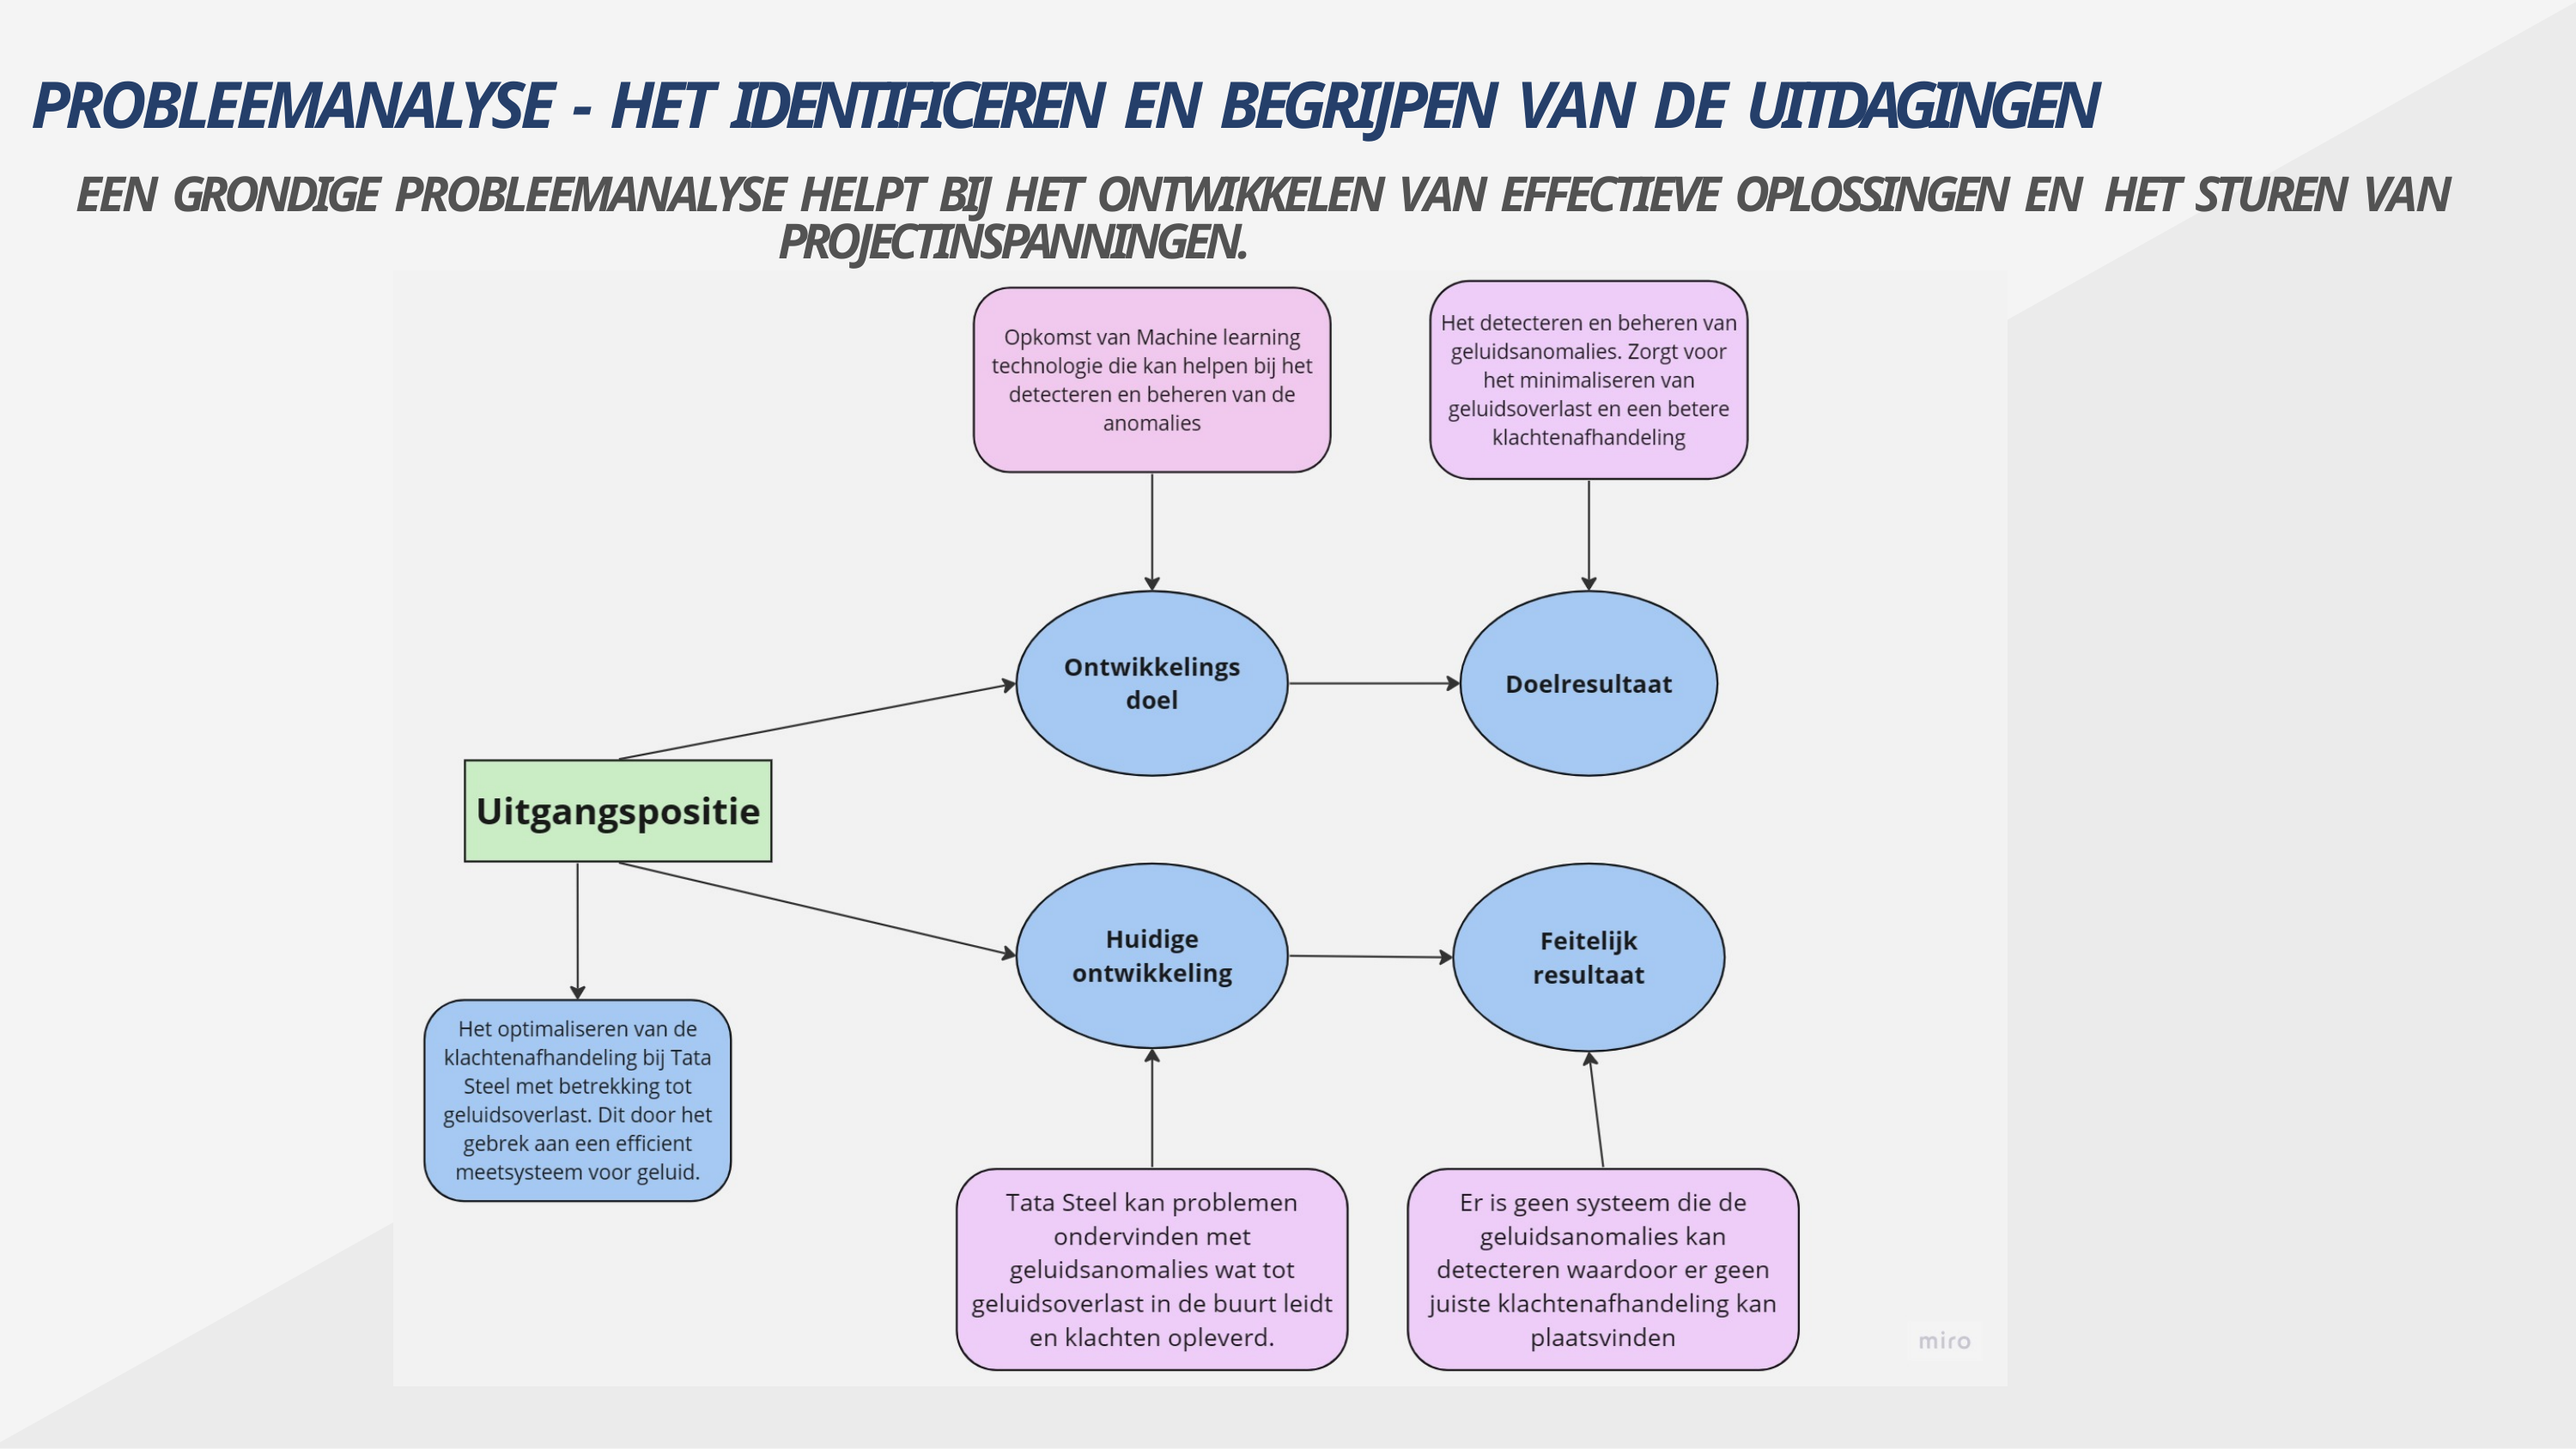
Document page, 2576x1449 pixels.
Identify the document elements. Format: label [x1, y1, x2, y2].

text_box [0, 2, 2576, 1449]
picture [392, 270, 2008, 1387]
